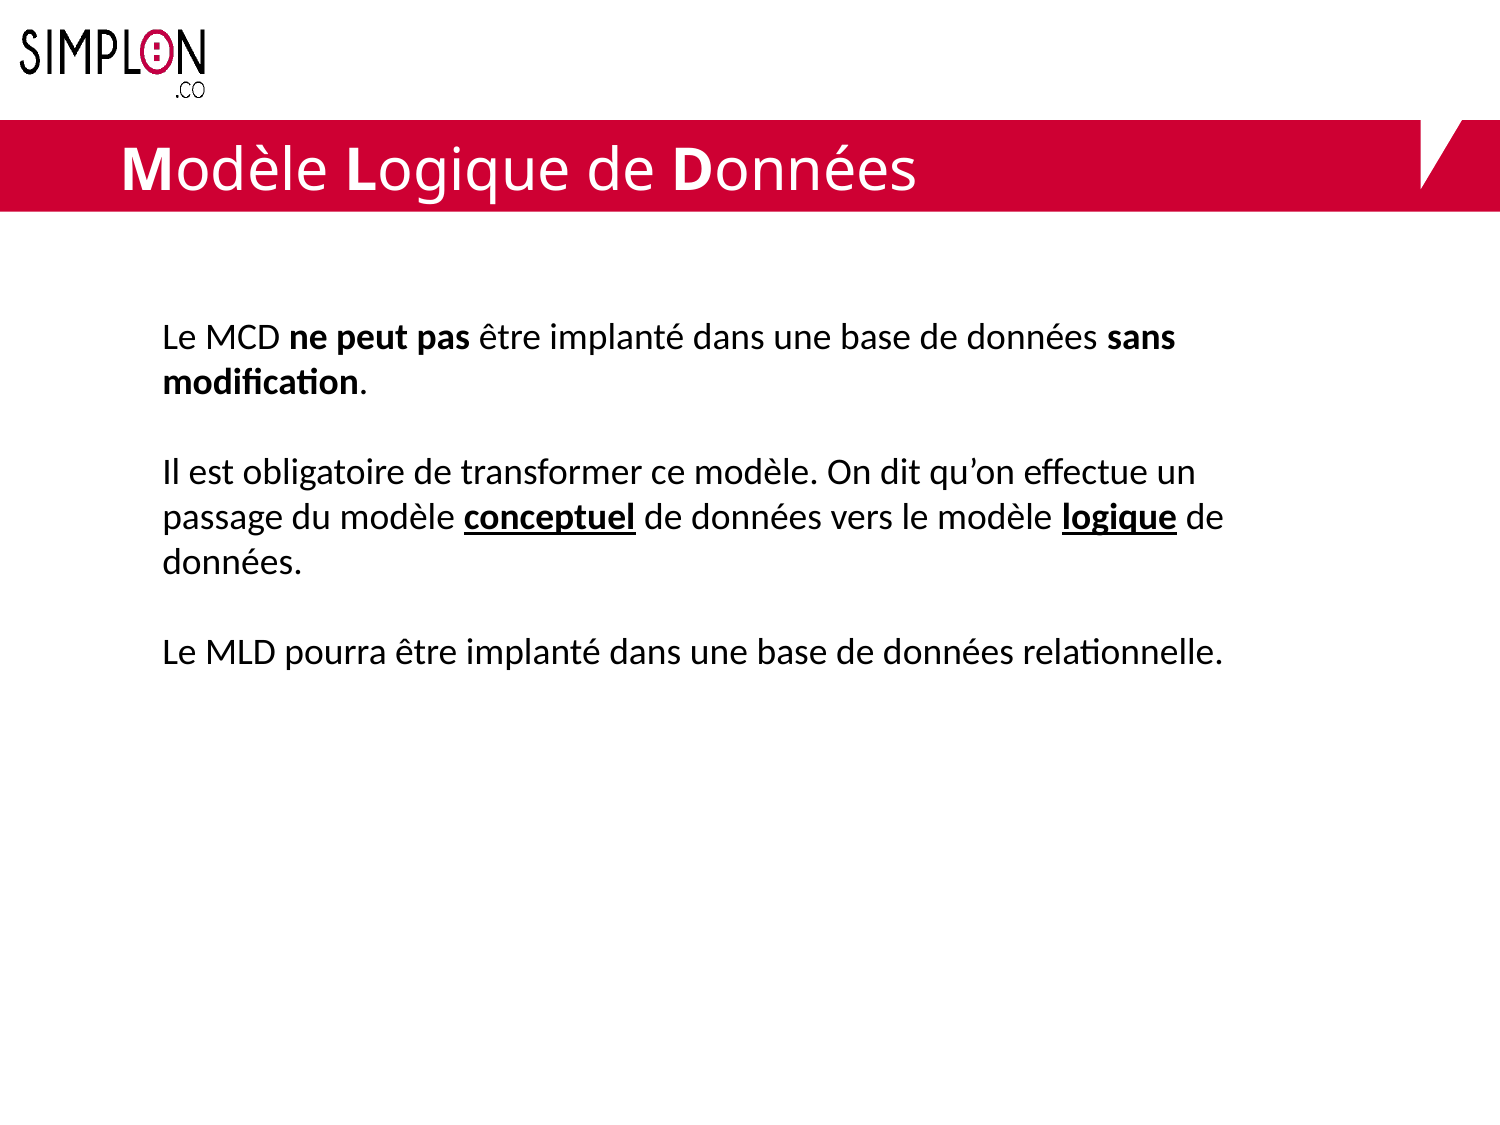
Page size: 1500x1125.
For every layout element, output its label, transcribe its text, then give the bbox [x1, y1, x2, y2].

text_box Le MCD ne peut pas être implanté dans une base de données sans modification. Il est obligatoire de transformer ce modèle. On dit qu’on effectue un passage du modèle conceptuel de données vers le modèle logique de données. Le MLD pourra être implanté dans une base de données relationnelle. [147, 304, 1317, 725]
list [103, 299, 1397, 1014]
picture [18, 20, 222, 104]
title Modèle Logique de Données [104, 125, 1500, 213]
